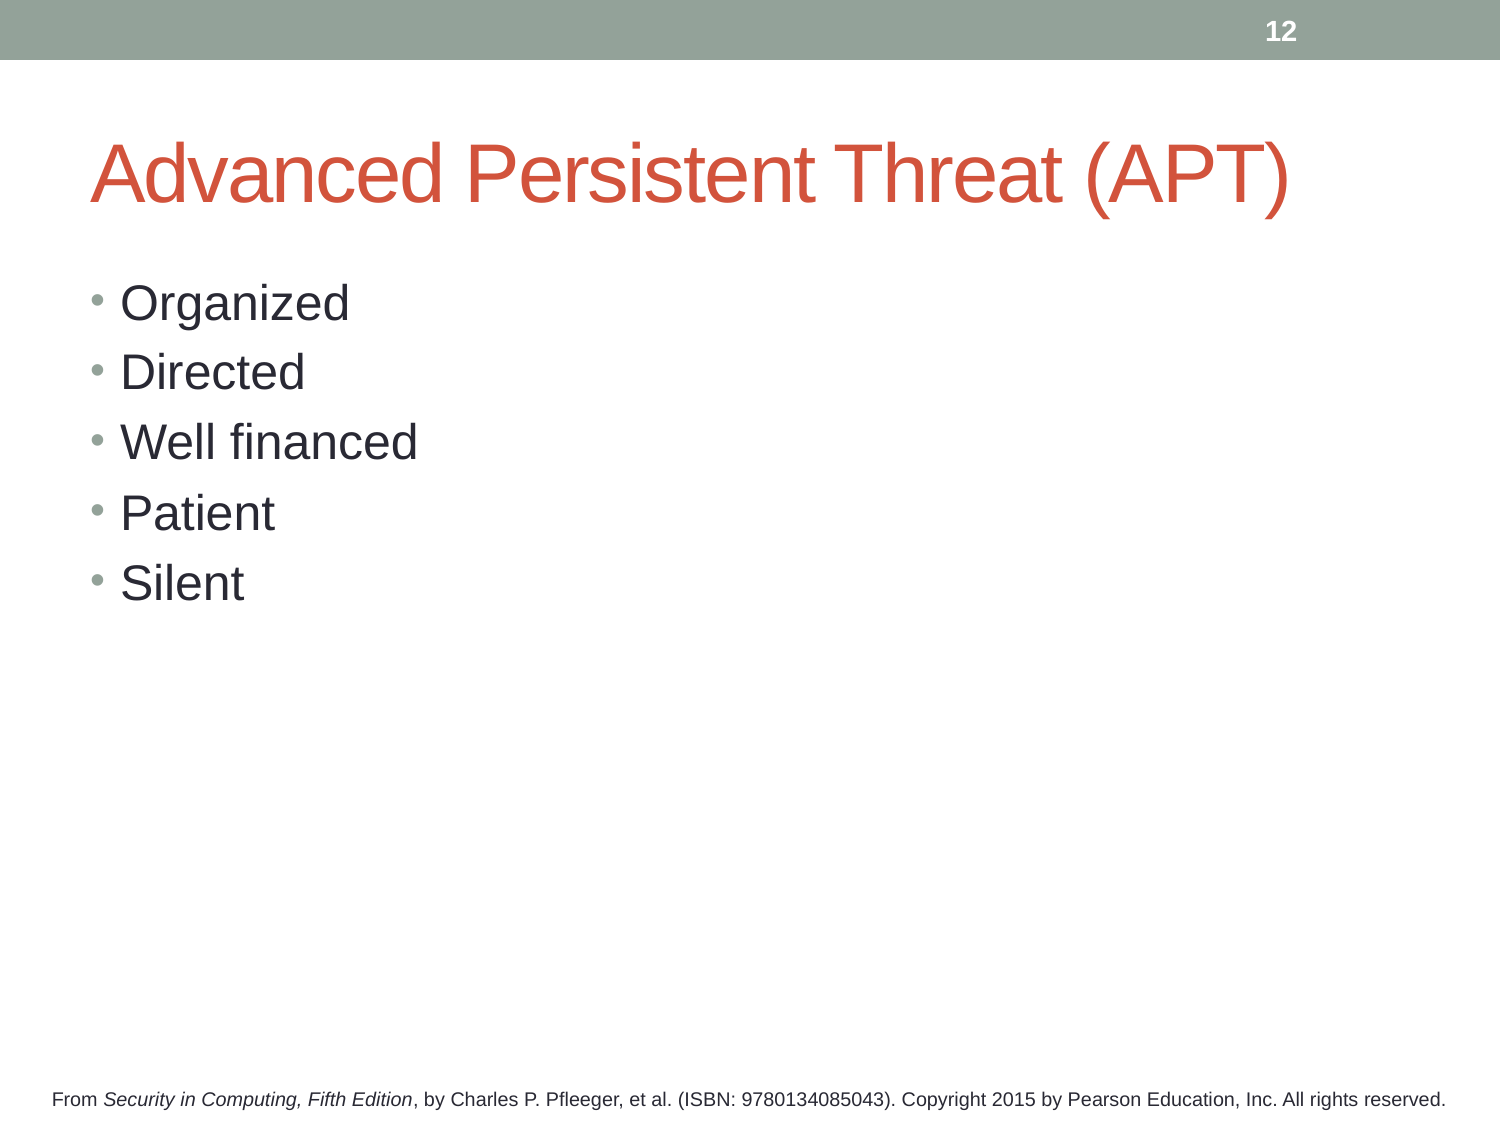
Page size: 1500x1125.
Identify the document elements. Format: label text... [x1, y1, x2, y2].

footer From Security in Computing, Fifth Edition, by Charles P. Pfleeger, et al. (ISBN: 9780134085043). Copyright 2015 by Pearson Education, Inc. All rights reserved. [0, 1072, 1500, 1125]
list Organized Directed Well financed Patient Silent [75, 262, 1425, 1063]
title Advanced Persistent Threat (APT) [75, 87, 1425, 250]
slide_number 12 [1250, 3, 1425, 57]
